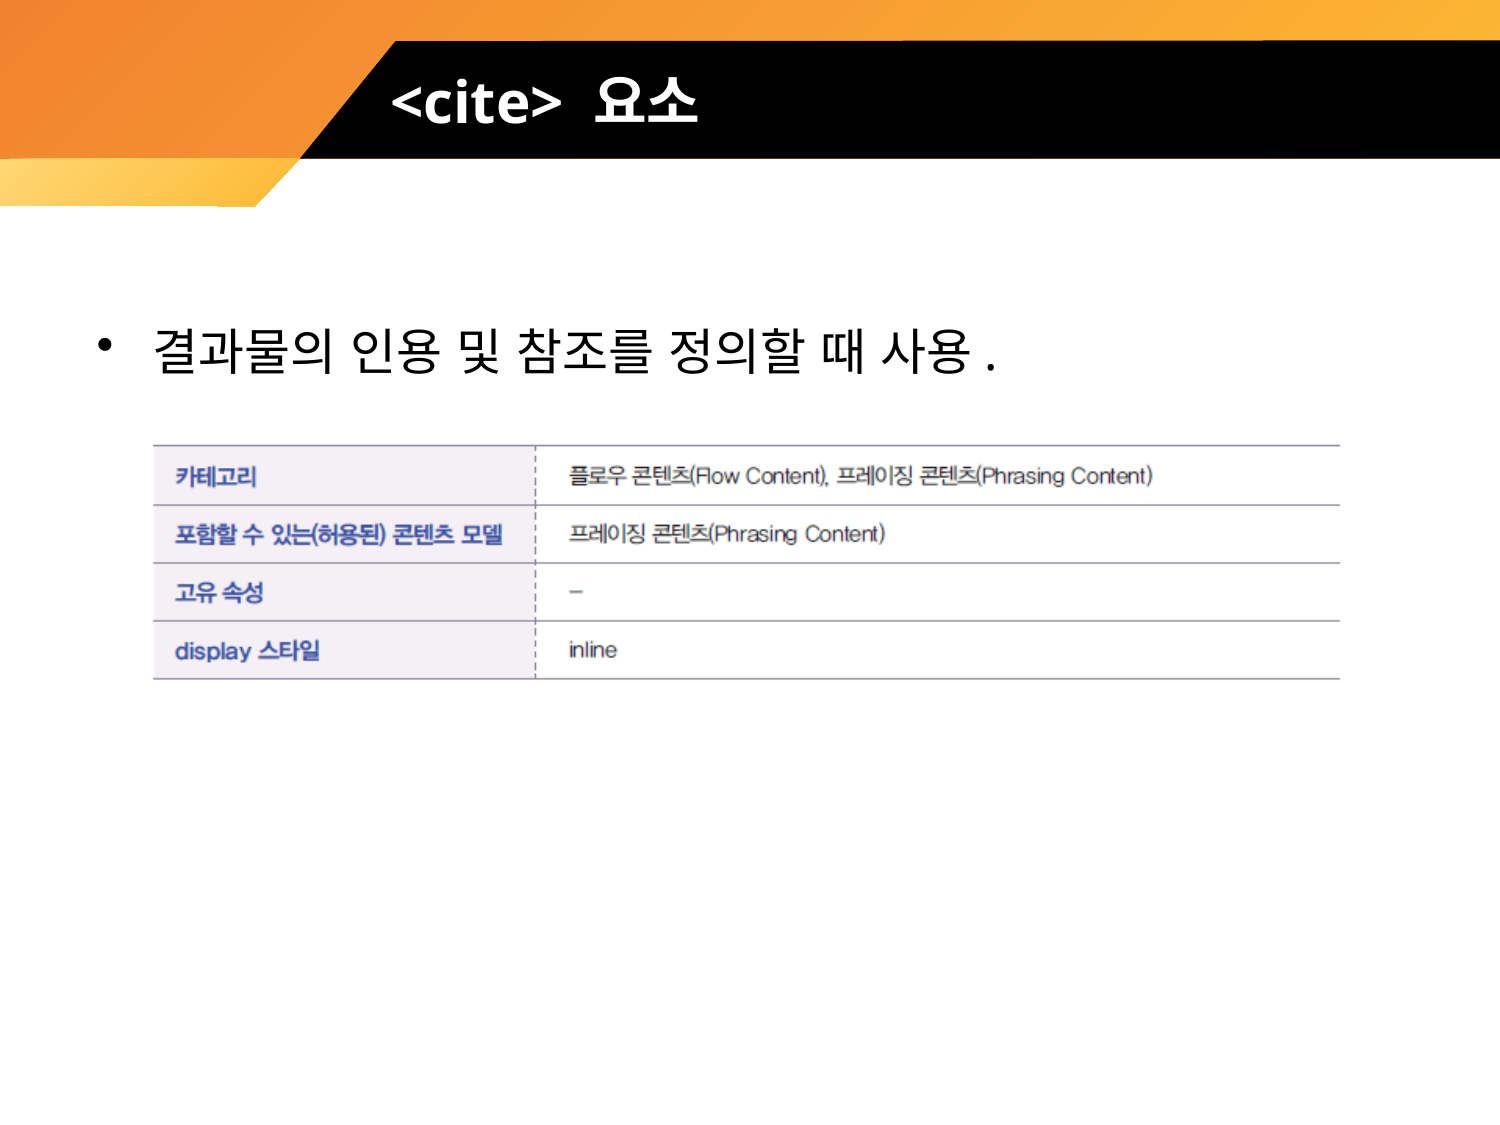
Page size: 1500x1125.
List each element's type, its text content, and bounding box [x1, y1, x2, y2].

picture [144, 431, 1356, 694]
text_box 결과물의 인용 및 참조를 정의할 때 사용. [81, 243, 1432, 1067]
title <cite> 요소 [374, 36, 1481, 163]
